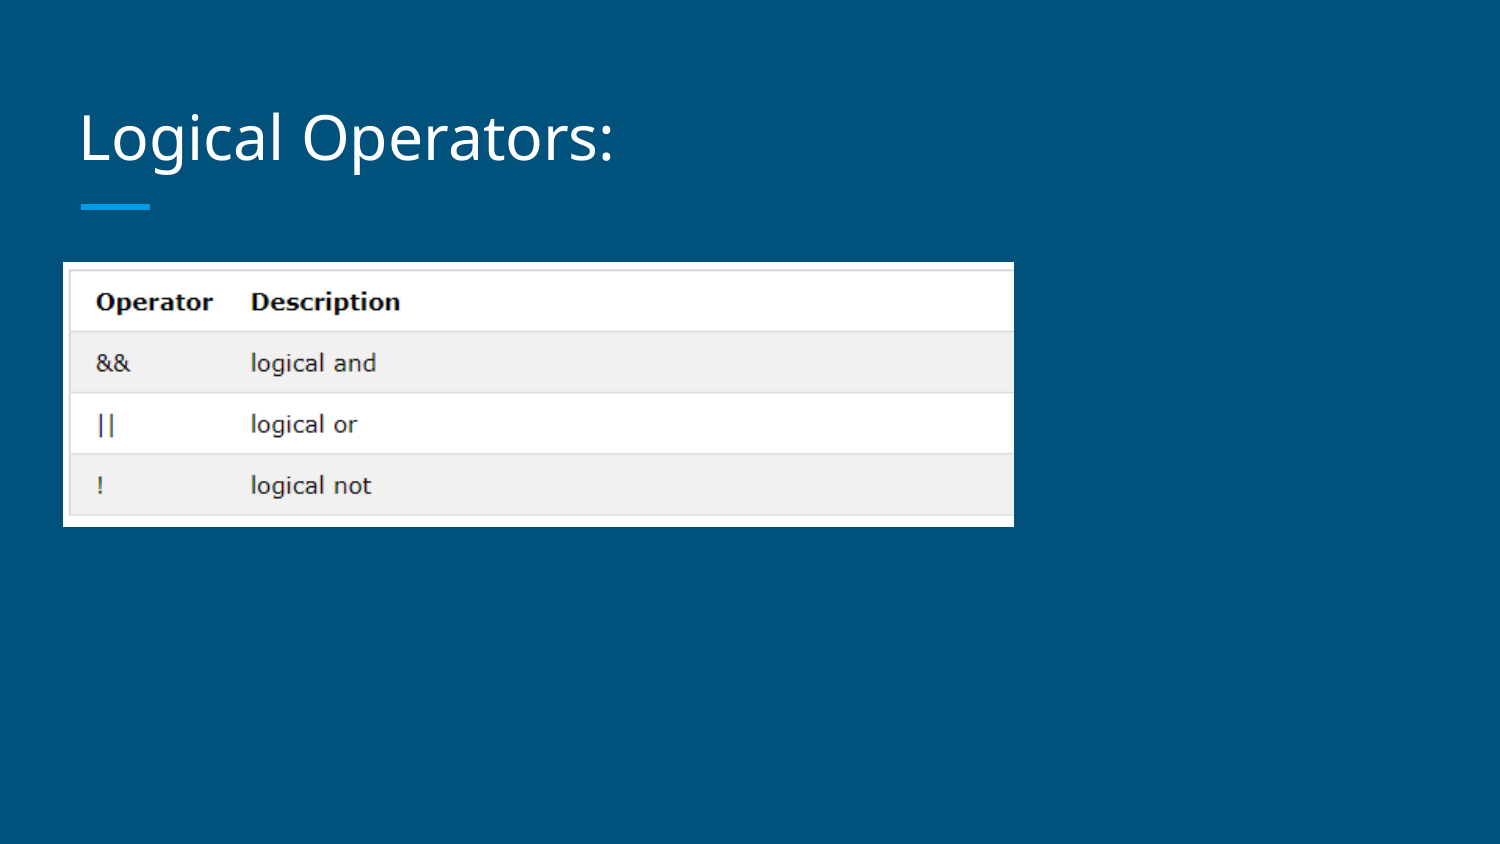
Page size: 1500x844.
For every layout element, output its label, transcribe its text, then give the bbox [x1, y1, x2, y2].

picture [64, 263, 1013, 526]
title Logical Operators: [63, 75, 1437, 188]
